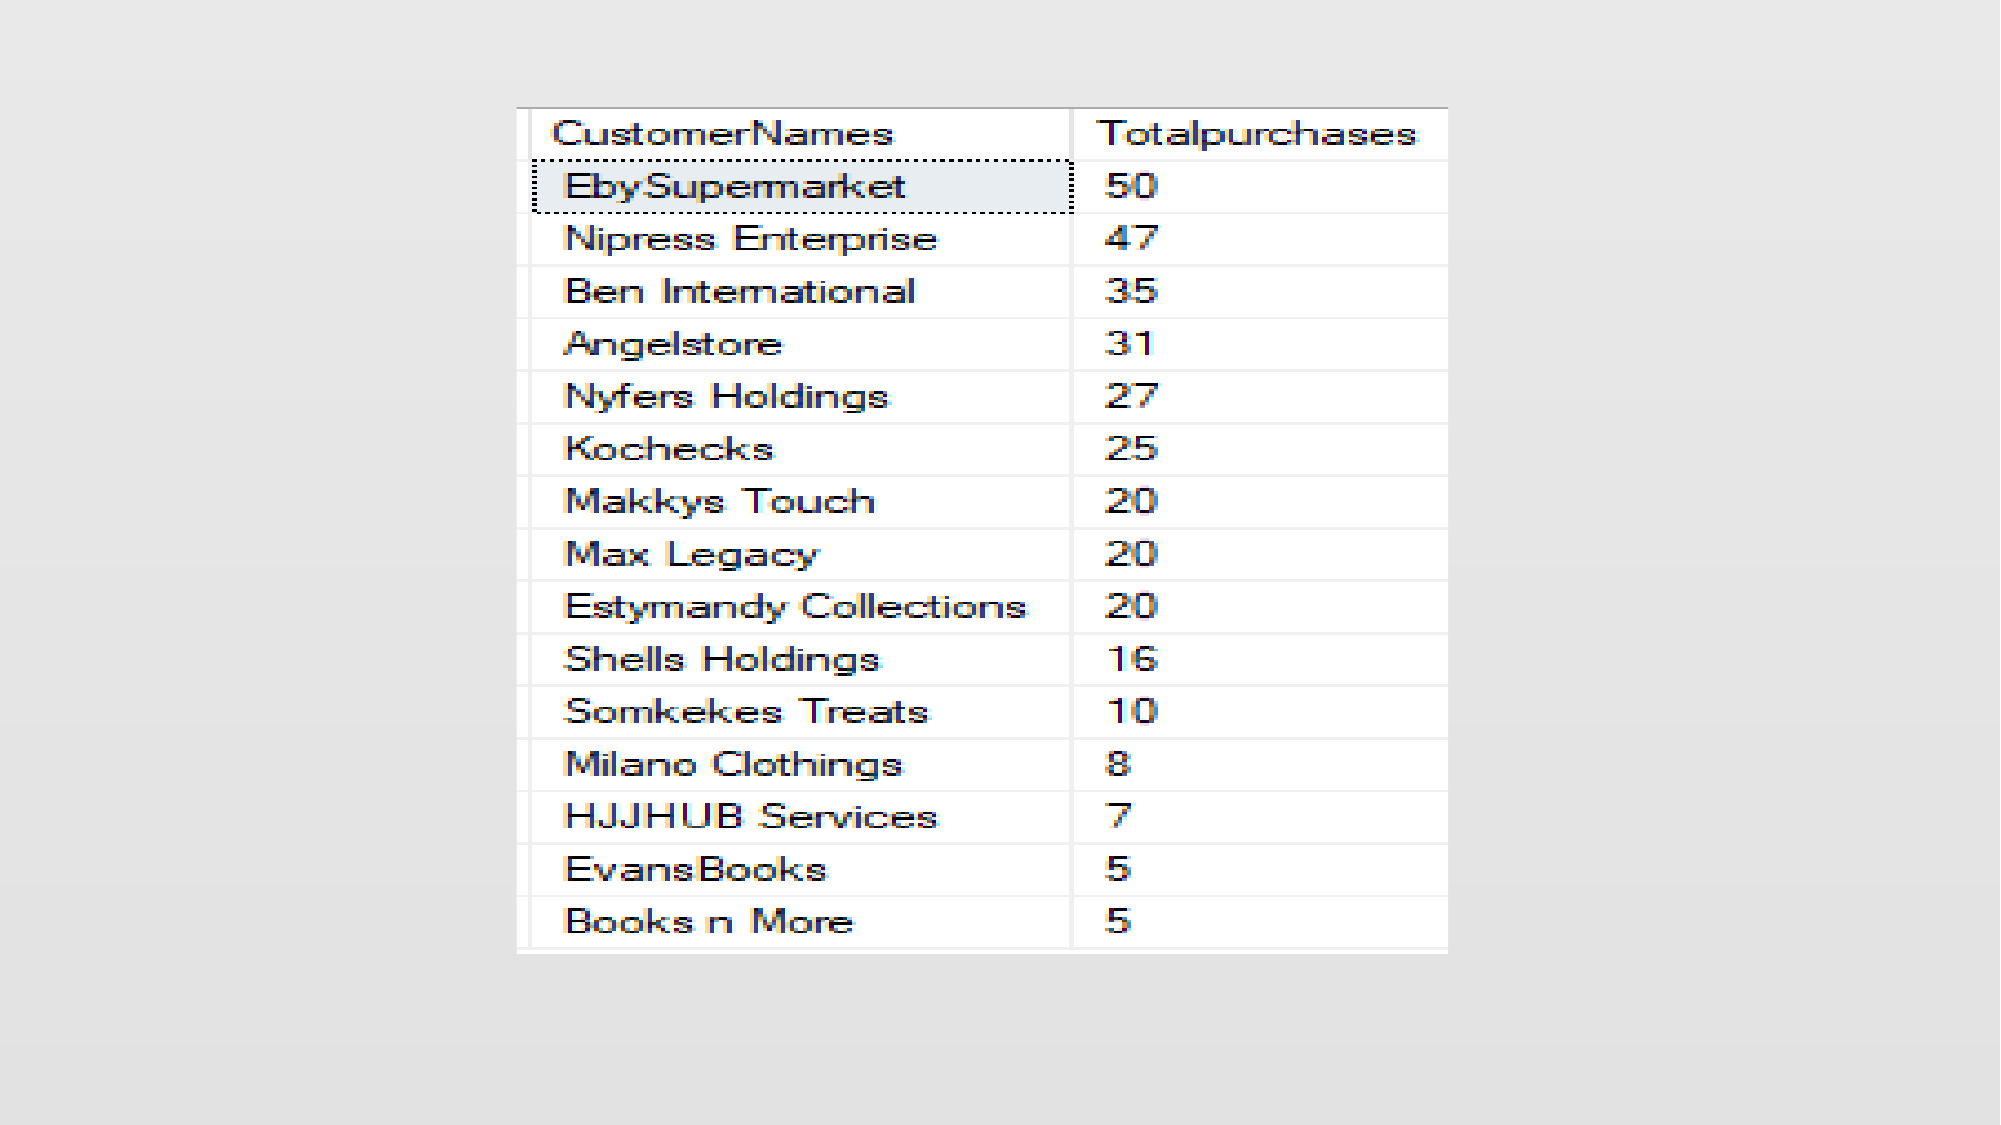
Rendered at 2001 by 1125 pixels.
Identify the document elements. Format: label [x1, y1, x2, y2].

picture [516, 107, 1449, 954]
